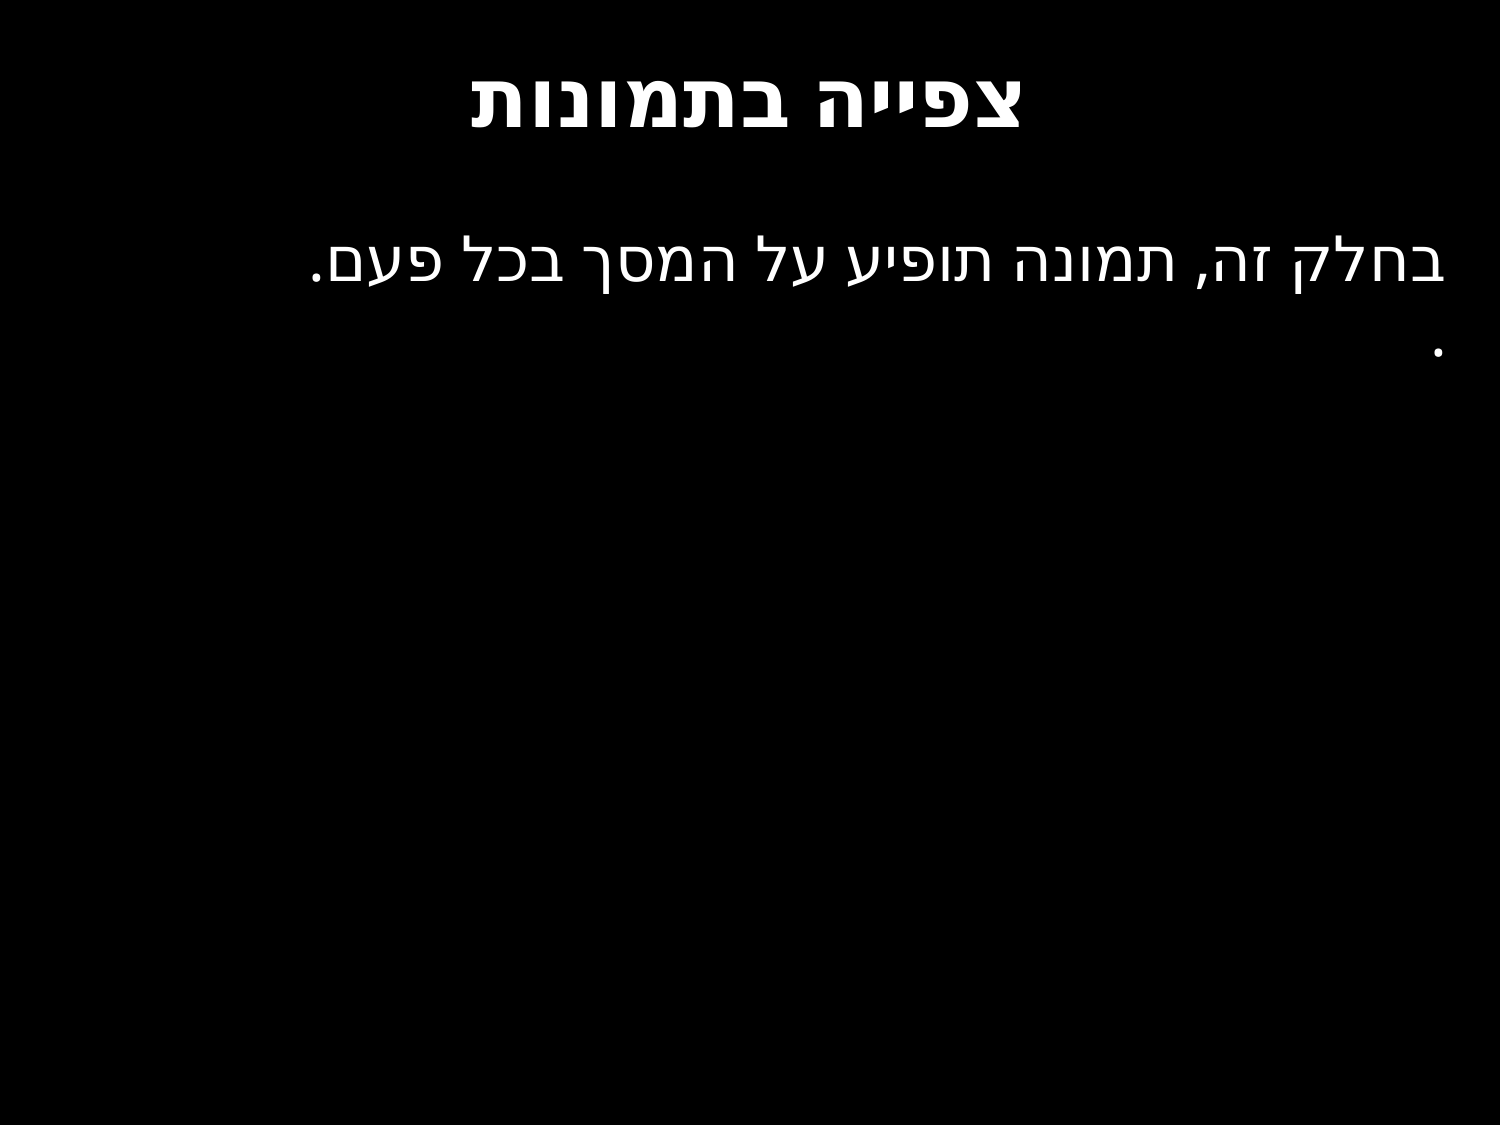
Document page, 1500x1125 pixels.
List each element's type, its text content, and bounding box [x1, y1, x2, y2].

title צפייה בתמונות [75, 0, 1425, 188]
list בחלק זה, תמונה תופיע על המסך בכל פעם. . [63, 211, 1463, 837]
